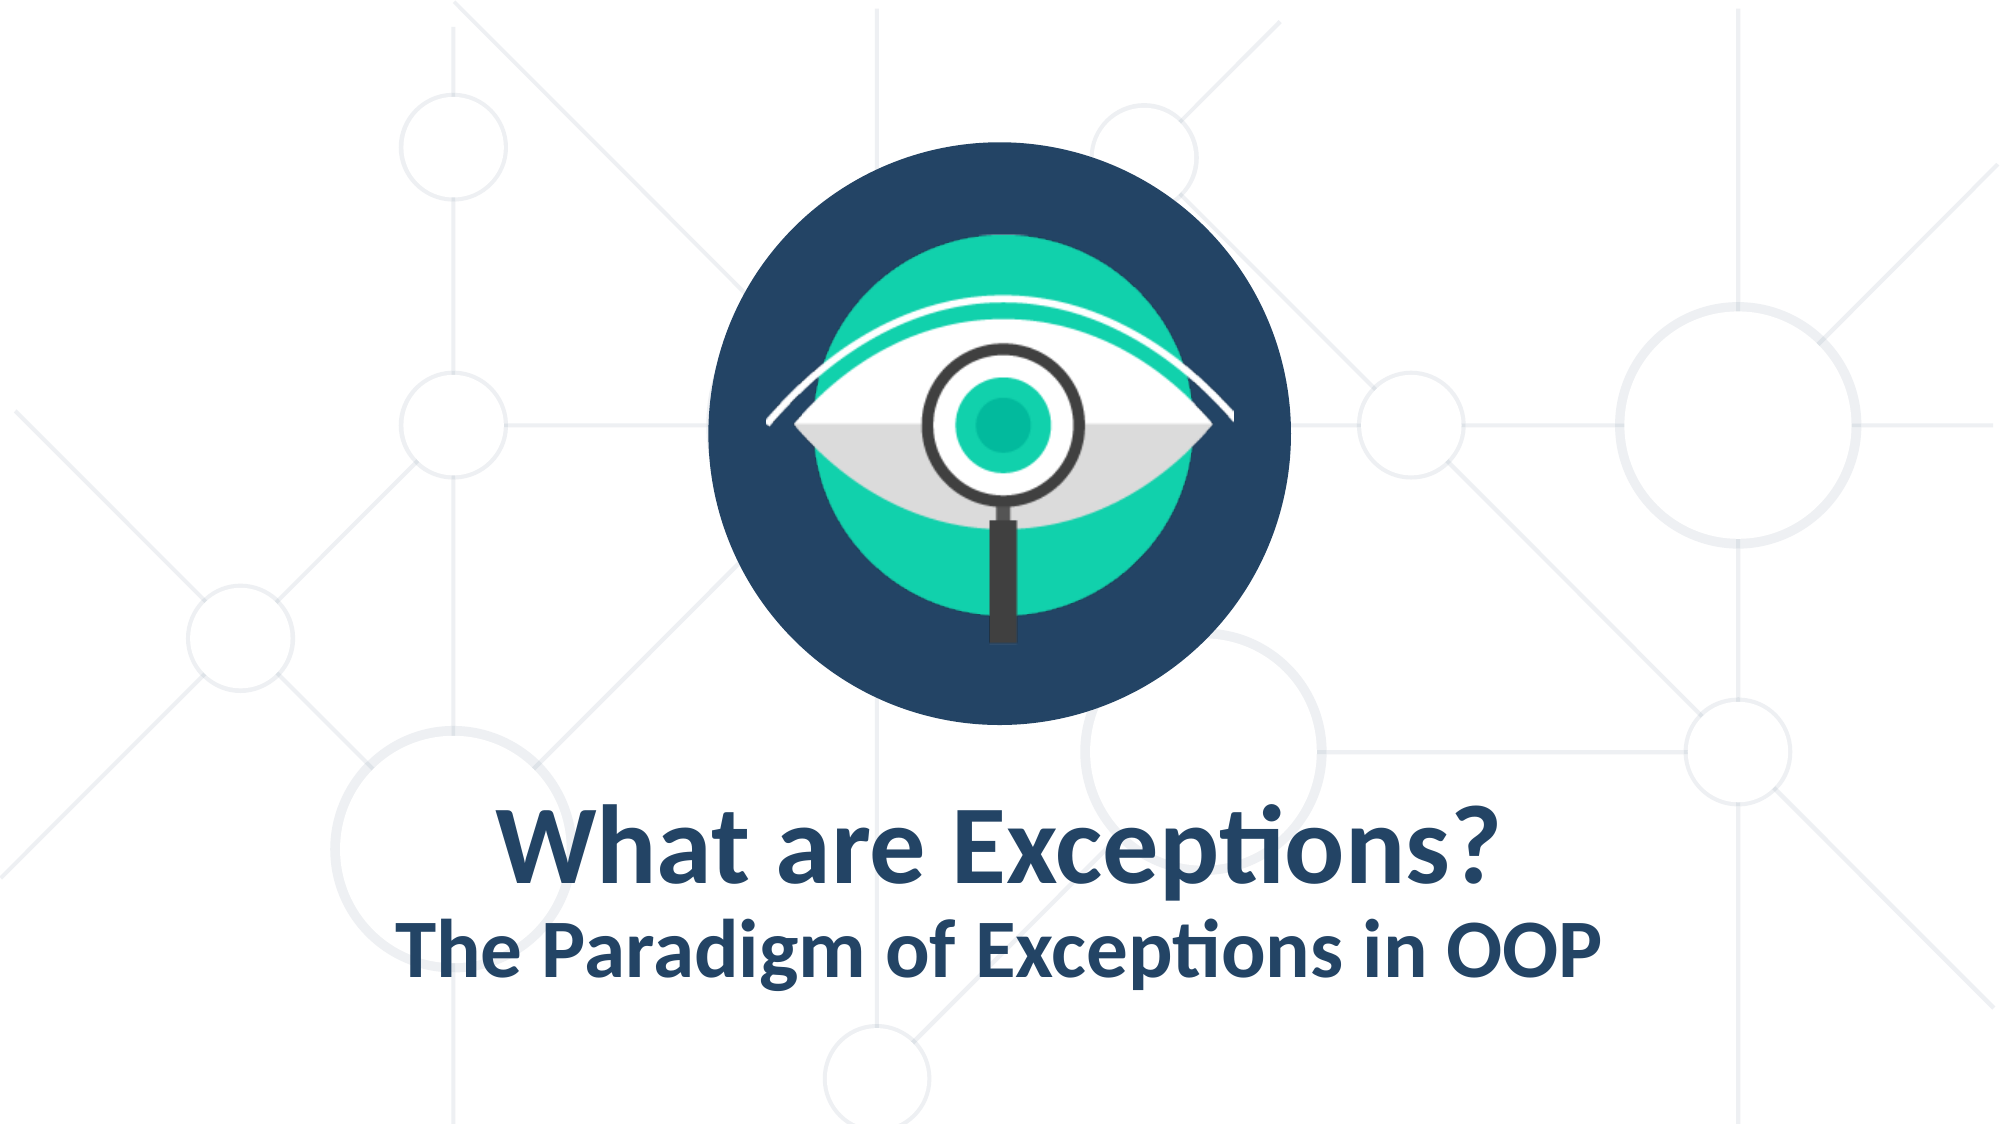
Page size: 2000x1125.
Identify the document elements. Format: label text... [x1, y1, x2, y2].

picture [765, 199, 1234, 668]
list What are Exceptions? [100, 771, 1899, 898]
list The Paradigm of Exceptions in OOP [100, 900, 1899, 983]
